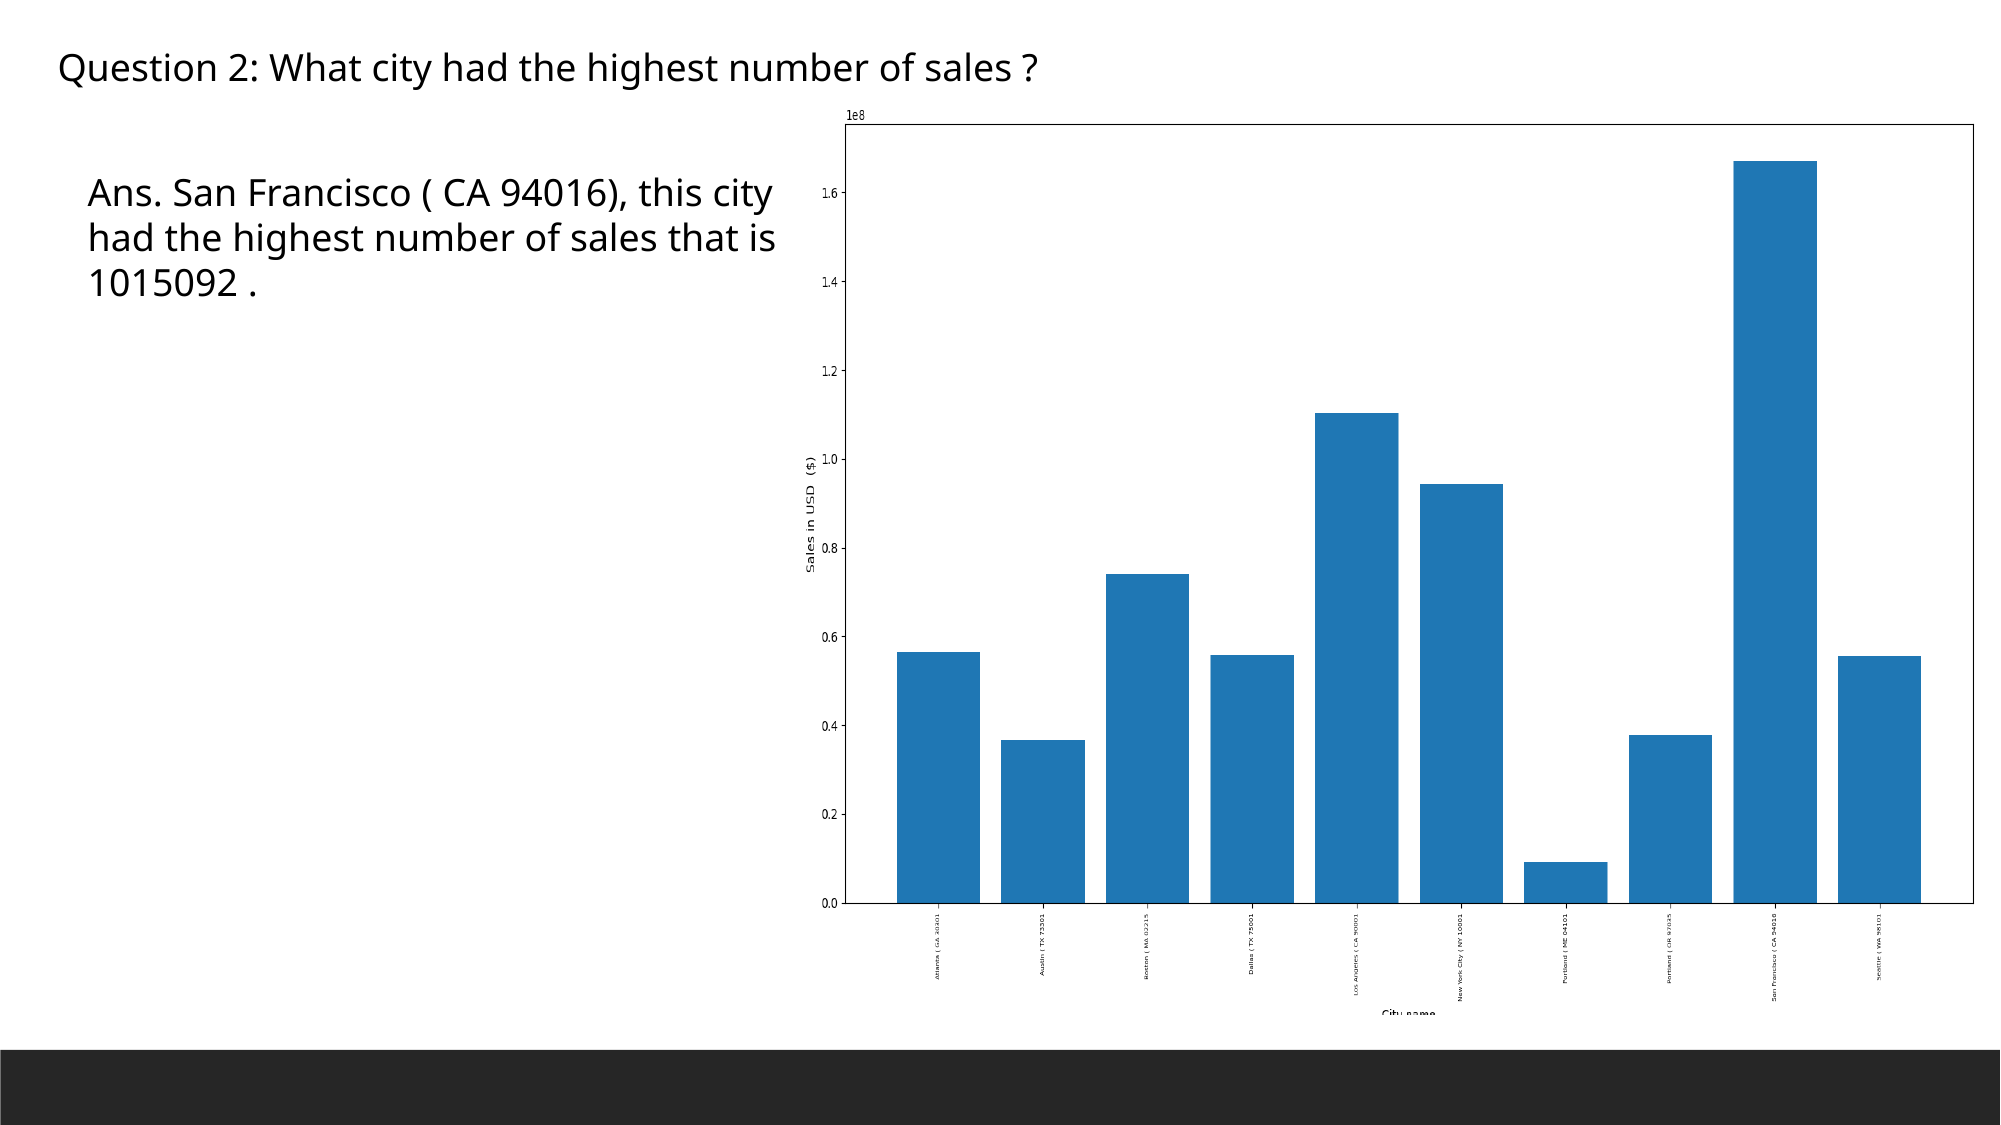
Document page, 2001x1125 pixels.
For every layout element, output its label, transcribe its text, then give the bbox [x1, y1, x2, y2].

text_box Question 2: What city had the highest number of sales ? [42, 37, 1915, 97]
text_box Ans. San Francisco ( CA 94016), this city had the highest number of sales that is 1015092 . [72, 161, 793, 312]
picture [796, 97, 1990, 1015]
